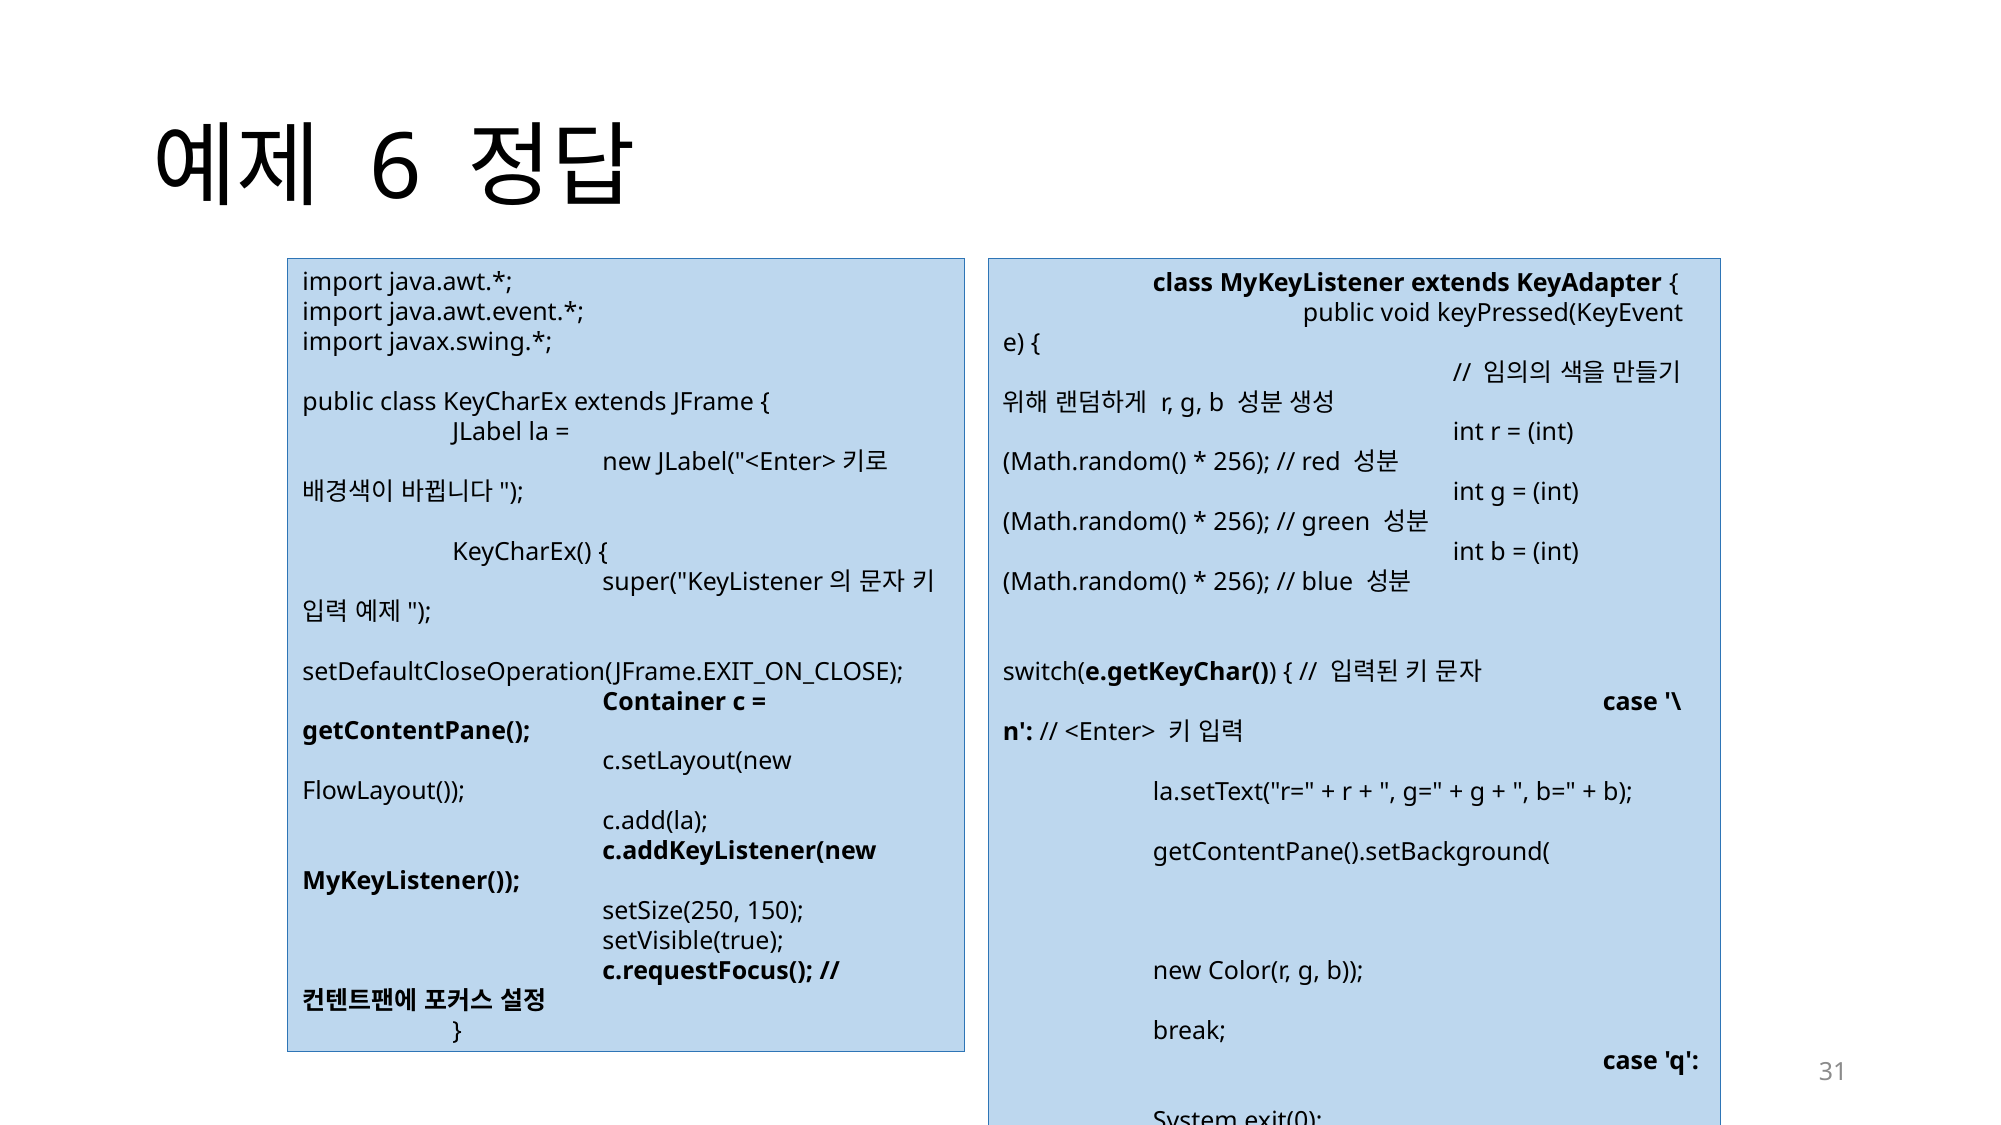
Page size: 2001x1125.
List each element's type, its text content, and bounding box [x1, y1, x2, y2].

text_box class MyKeyListener extends KeyAdapter { public void keyPressed(KeyEvent e) { // 임의의 색을 만들기 위해 랜덤하게 r, g, b 성분 생성 int r = (int) (Math.random() * 256); // red 성분 int g = (int) (Math.random() * 256); // green 성분 int b = (int) (Math.random() * 256); // blue 성분 switch(e.getKeyChar()) { // 입력된 키 문자 case '\n': // <Enter> 키 입력 la.setText("r=" + r + ", g=" + g + ", b=" + b); getContentPane().setBackground( new Color(r, g, b)); break; case 'q': System.exit(0); } } } public static void main(String[] args) { new KeyCharEx(); } } [988, 258, 1721, 1125]
title 예제 6 정답 [137, 59, 1863, 278]
text_box import java.awt.*; import java.awt.event.*; import javax.swing.*; public class KeyCharEx extends JFrame { JLabel la = new JLabel("<Enter>키로 배경색이 바뀝니다"); KeyCharEx() { super("KeyListener의 문자 키 입력 예제"); setDefaultCloseOperation(JFrame.EXIT_ON_CLOSE); Container c = getContentPane(); c.setLayout(new FlowLayout()); c.add(la); c.addKeyListener(new MyKeyListener()); setSize(250, 150); setVisible(true); c.requestFocus(); // 컨텐트팬에 포커스 설정 } [287, 258, 965, 1052]
slide_number 31 [1721, 1042, 1863, 1103]
